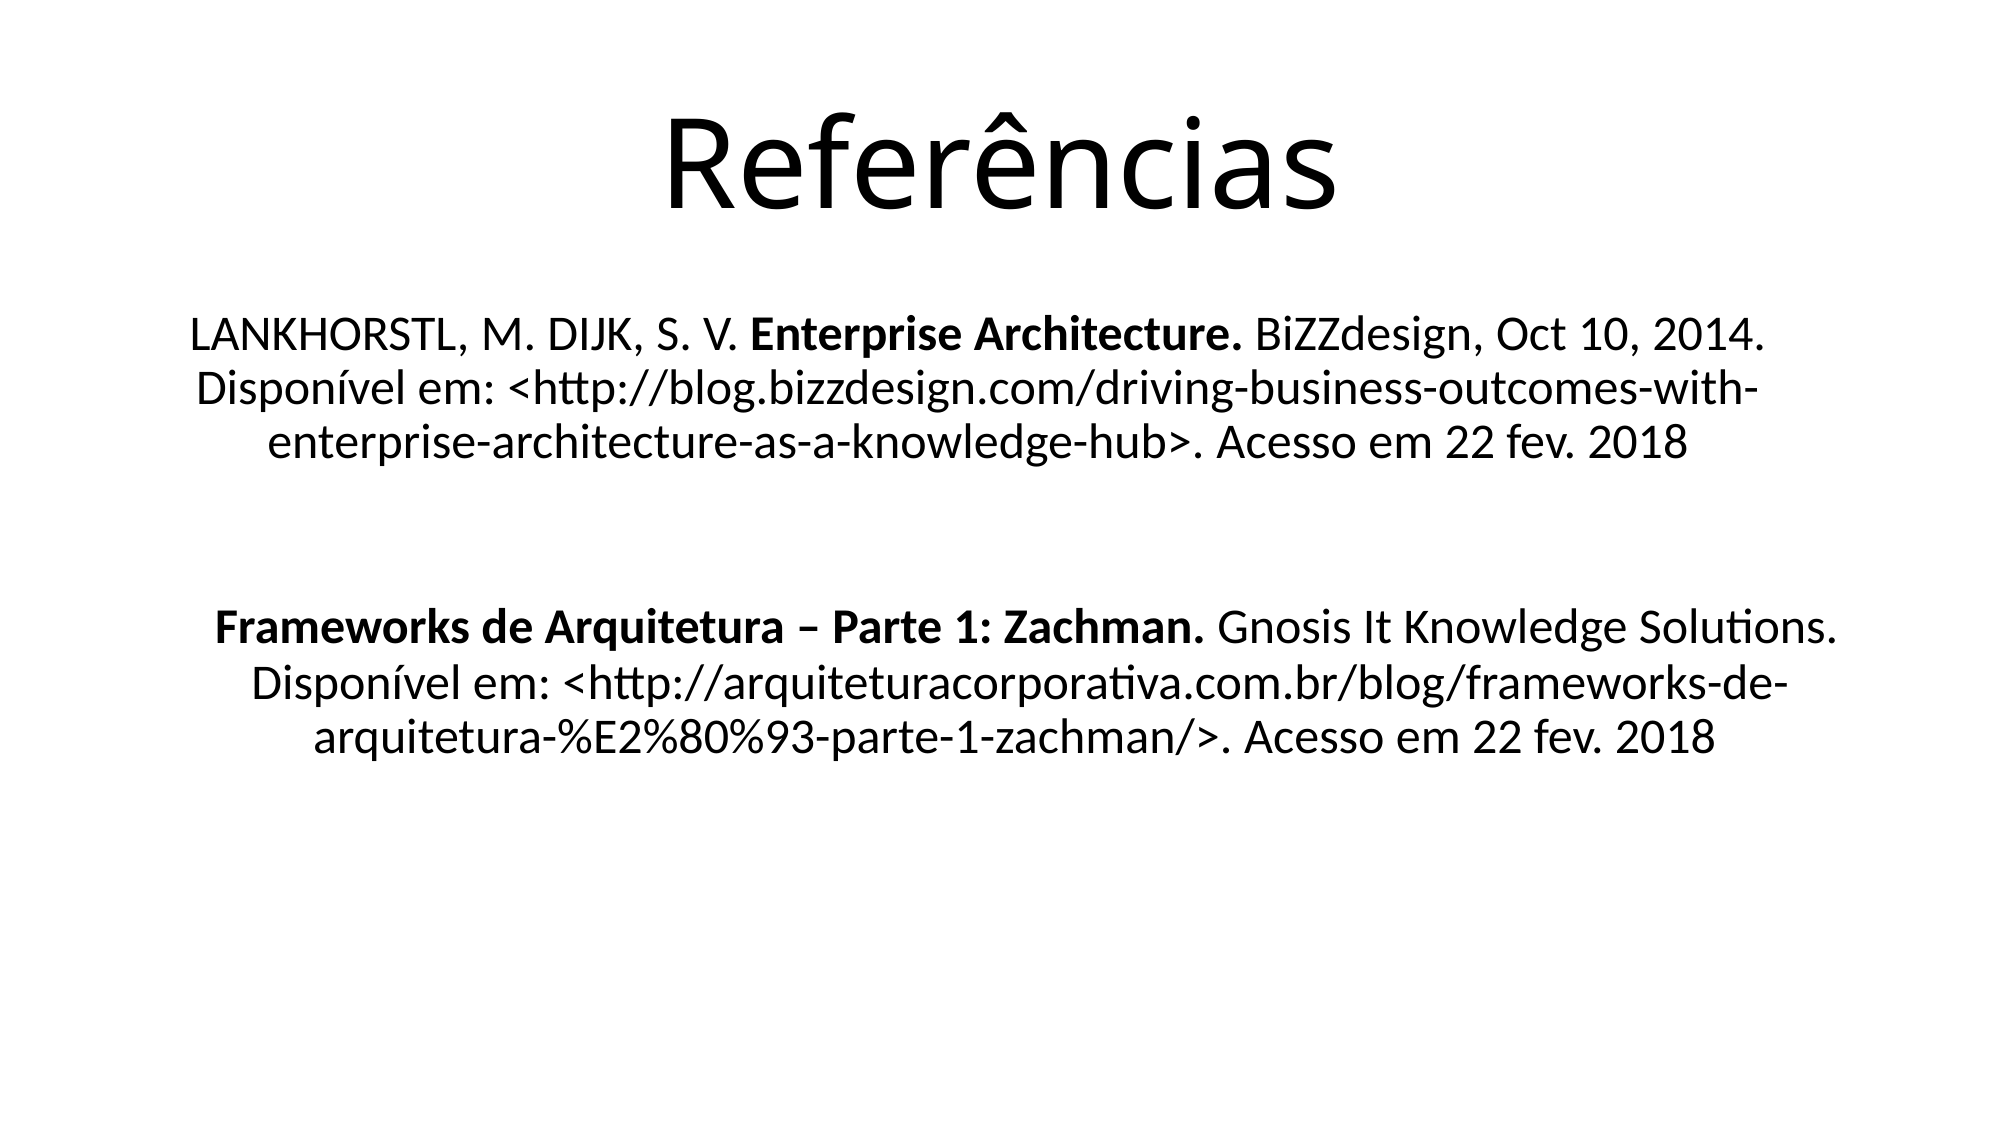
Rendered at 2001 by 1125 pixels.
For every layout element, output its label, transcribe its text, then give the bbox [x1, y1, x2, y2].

title Referências [249, 75, 1750, 244]
text_box [82, 612, 1830, 871]
subtitle LANKHORSTL, M. DIJK, S. V. Enterprise Architecture. BiZZdesign, Oct 10, 2014. Disponível em: <http://blog.bizzdesign.com/driving-business-outcomes-with-enterprise-architecture-as-a-knowledge-hub>. Acesso em 22 fev. 2018 [104, 299, 1852, 558]
text_box Frameworks de Arquitetura – Parte 1: Zachman. Gnosis It Knowledge Solutions. Disponível em: <http://arquiteturacorporativa.com.br/blog/frameworks-de-arquitetura-%E2%80%93-parte-1-zachman/>. Acesso em 22 fev. 2018 [146, 585, 1894, 844]
